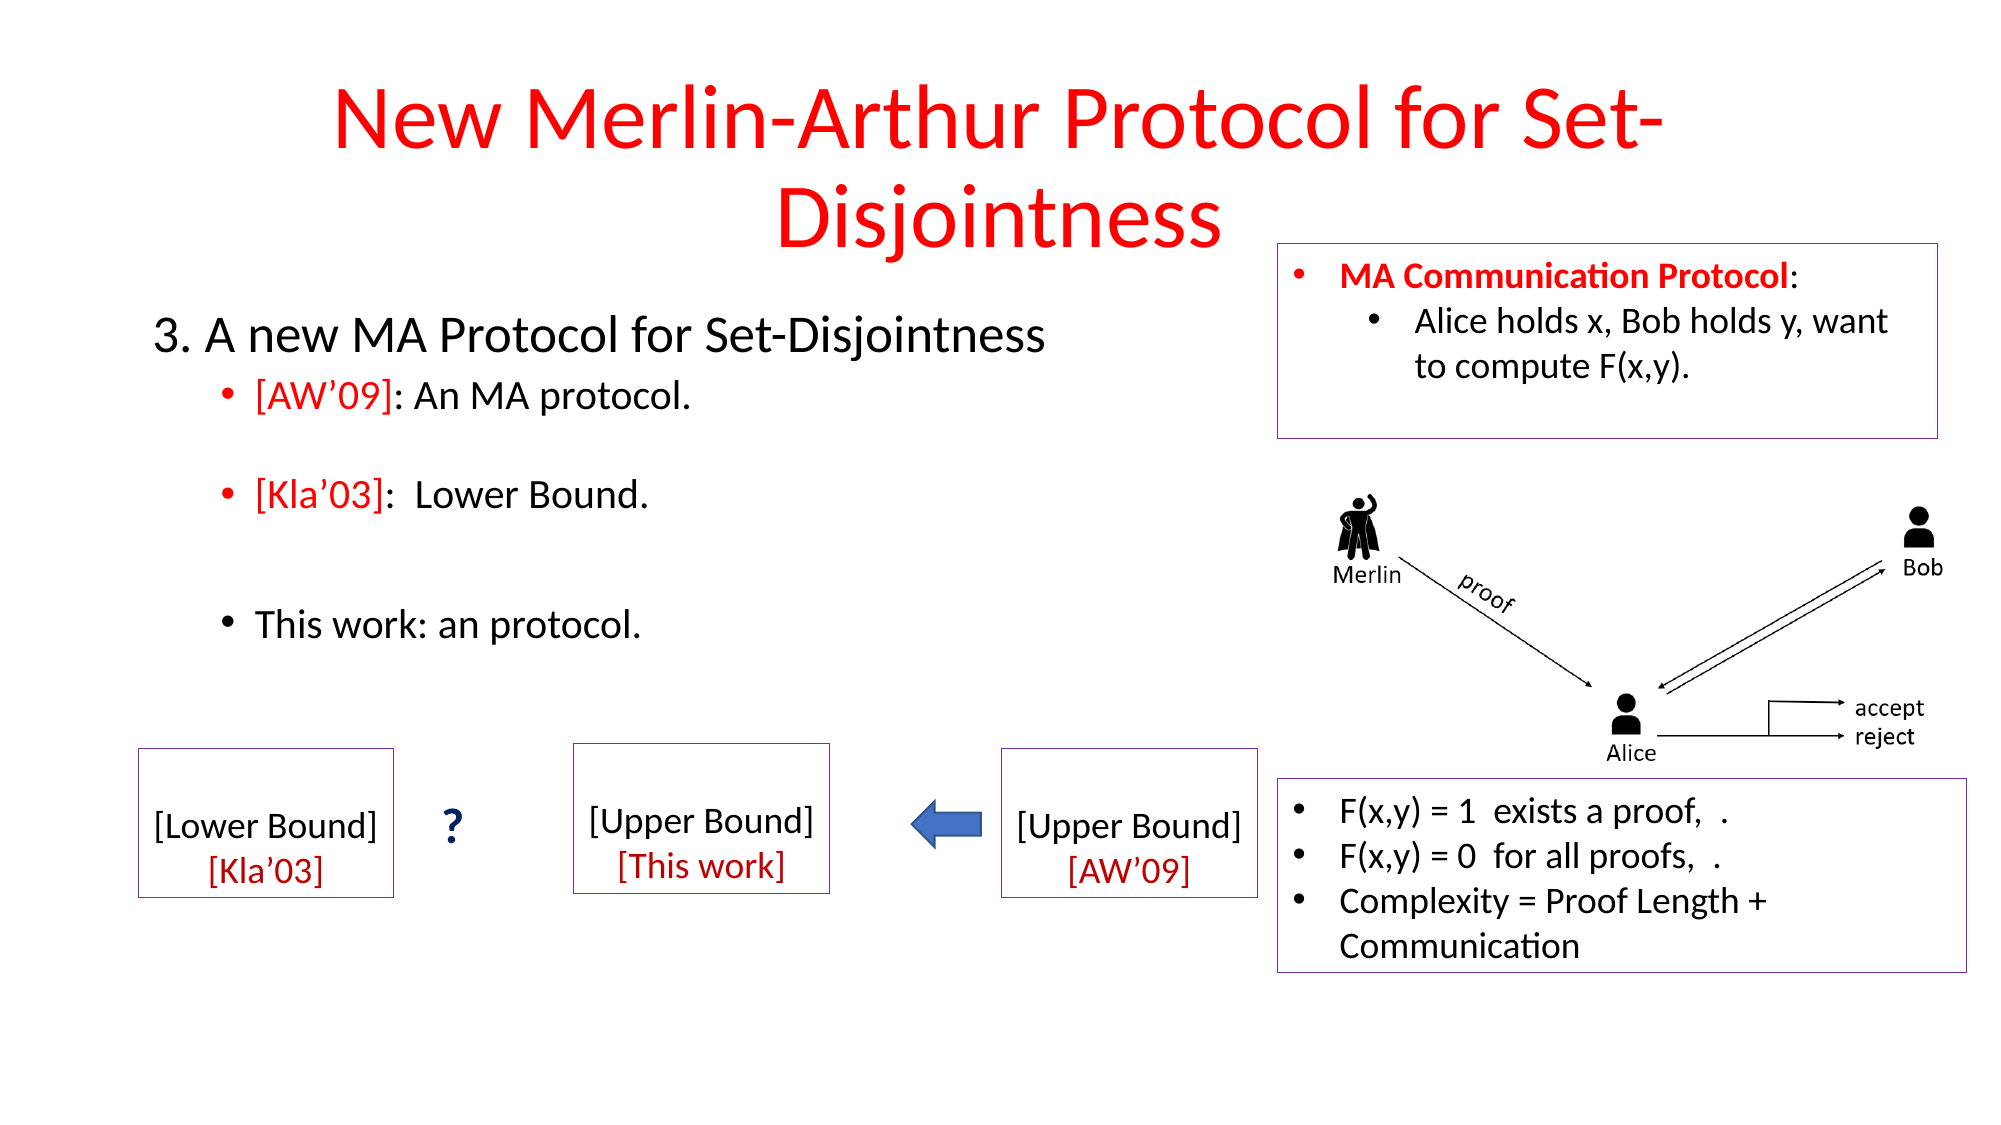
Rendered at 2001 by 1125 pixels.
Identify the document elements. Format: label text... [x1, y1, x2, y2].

picture [1307, 468, 1967, 775]
title New Merlin-Arthur Protocol for Set-Disjointness [137, 59, 1863, 278]
text_box [910, 798, 982, 850]
text_box MA Communication Protocol: Alice holds x, Bob holds y, want to compute F(x,y). [1277, 243, 1938, 439]
text_box ? [426, 786, 480, 861]
